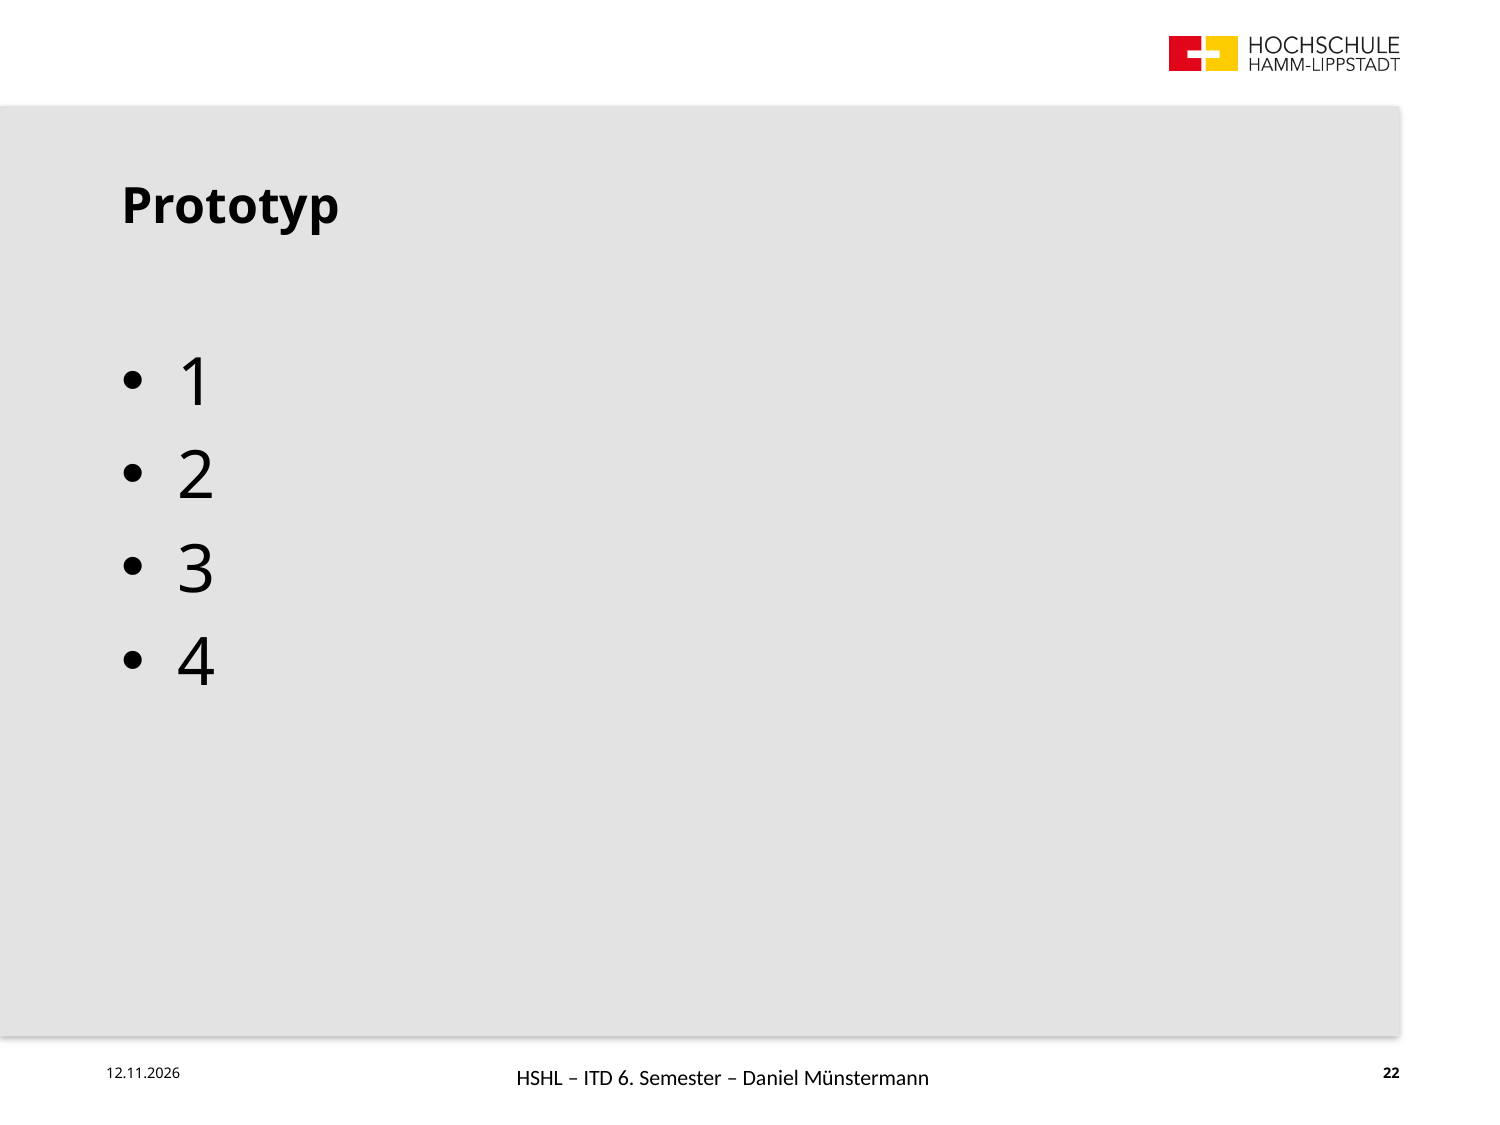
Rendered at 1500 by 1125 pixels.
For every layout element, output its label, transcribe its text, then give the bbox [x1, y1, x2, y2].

text_box Prototyp [106, 125, 1340, 281]
picture [1169, 36, 1400, 71]
list 1 2 3 4 [106, 331, 1366, 1005]
text_box HSHL – ITD 6. Semester – Daniel Münstermann [501, 1055, 945, 1097]
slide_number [106, 1065, 457, 1084]
slide_number 22 [1049, 1065, 1400, 1084]
